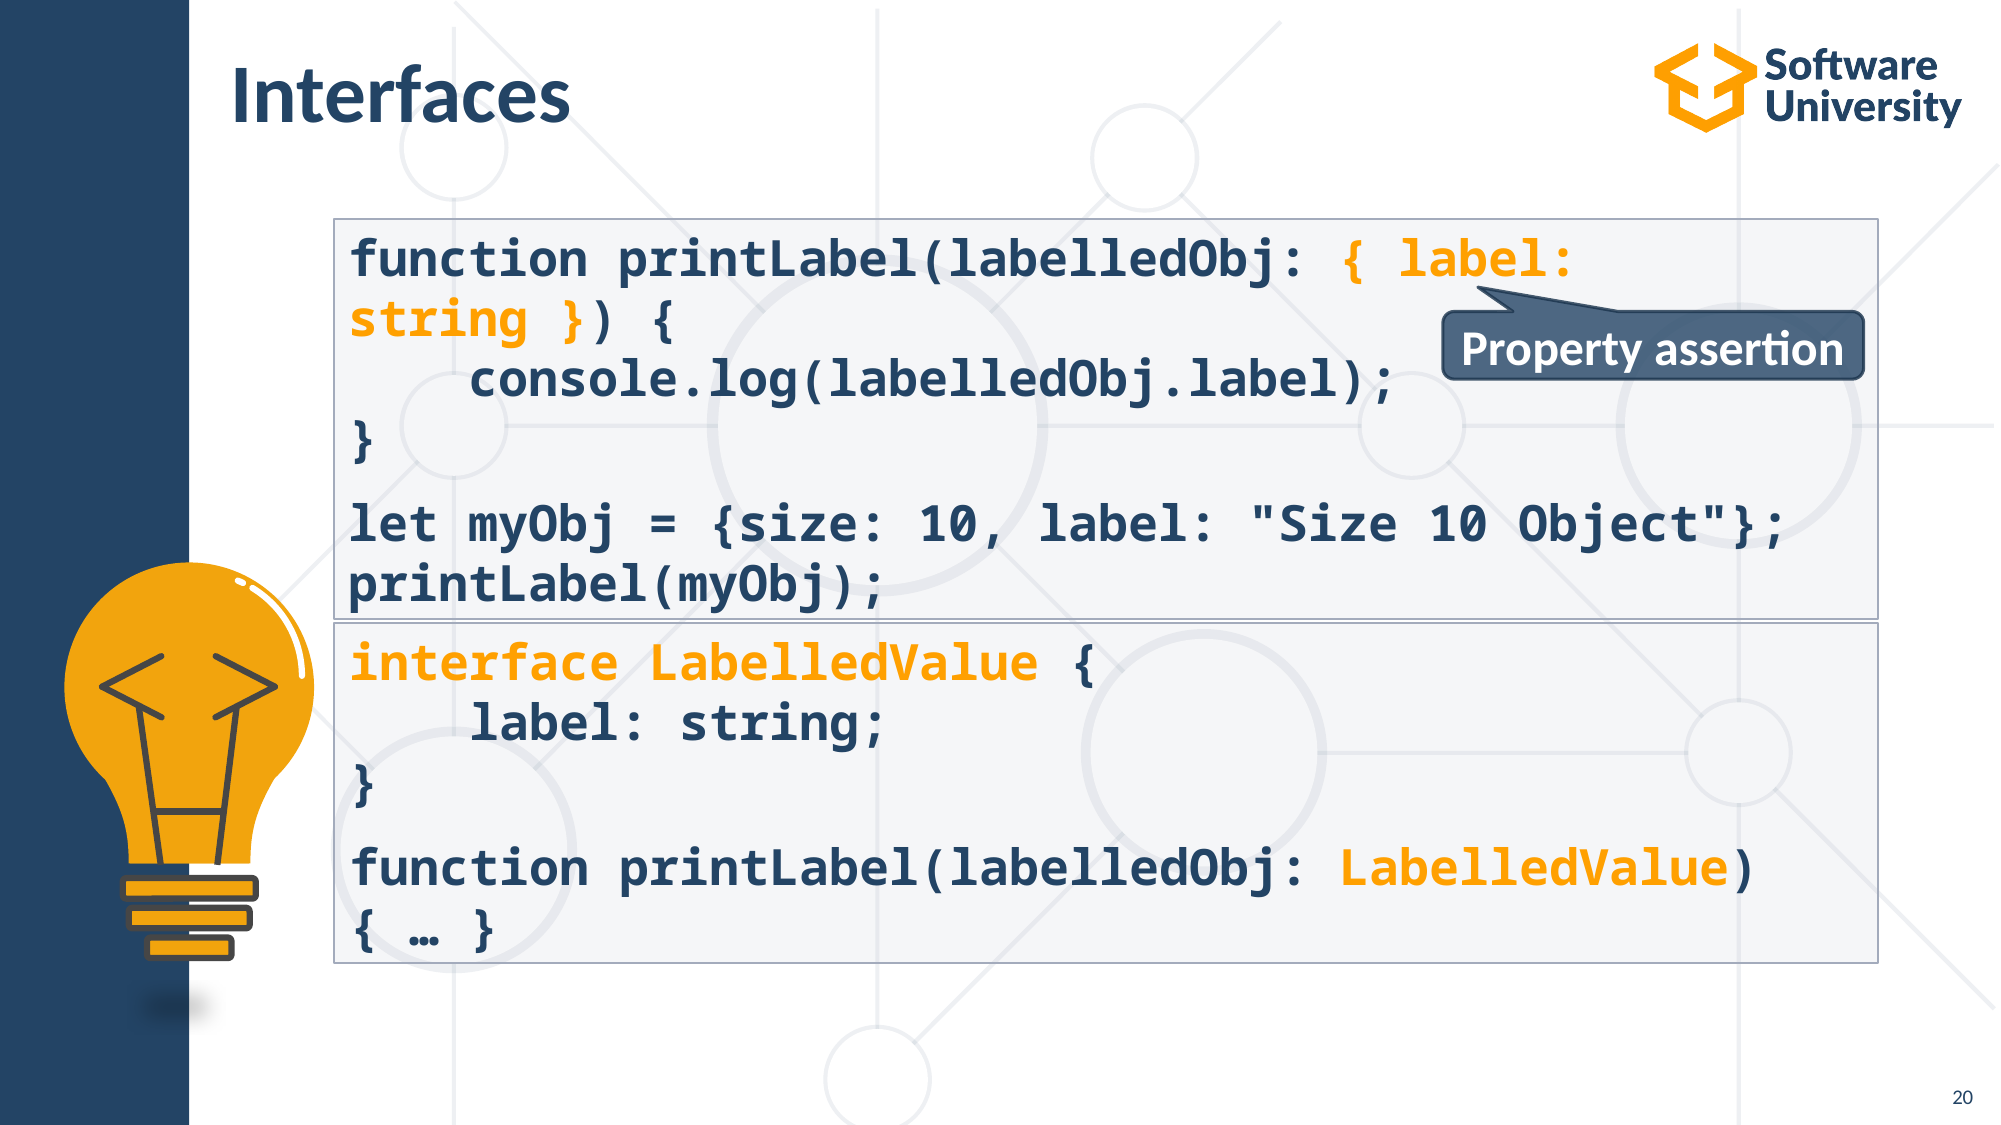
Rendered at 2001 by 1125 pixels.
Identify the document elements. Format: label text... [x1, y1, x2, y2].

text_box interface LabelledValue { label: string; } function printLabel(labelledObj: LabelledValue) { … } [334, 623, 1879, 963]
text_box 20 [1927, 1067, 1989, 1117]
text_box Property assertion [1440, 285, 1866, 382]
title Interfaces [212, 16, 1628, 162]
picture [1641, 31, 1973, 145]
text_box function printLabel(labelledObj: { label: string }) { console.log(labelledObj.label); } let myObj = {size: 10, label: "Size 10 Object"}; printLabel(myObj); [333, 219, 1879, 619]
